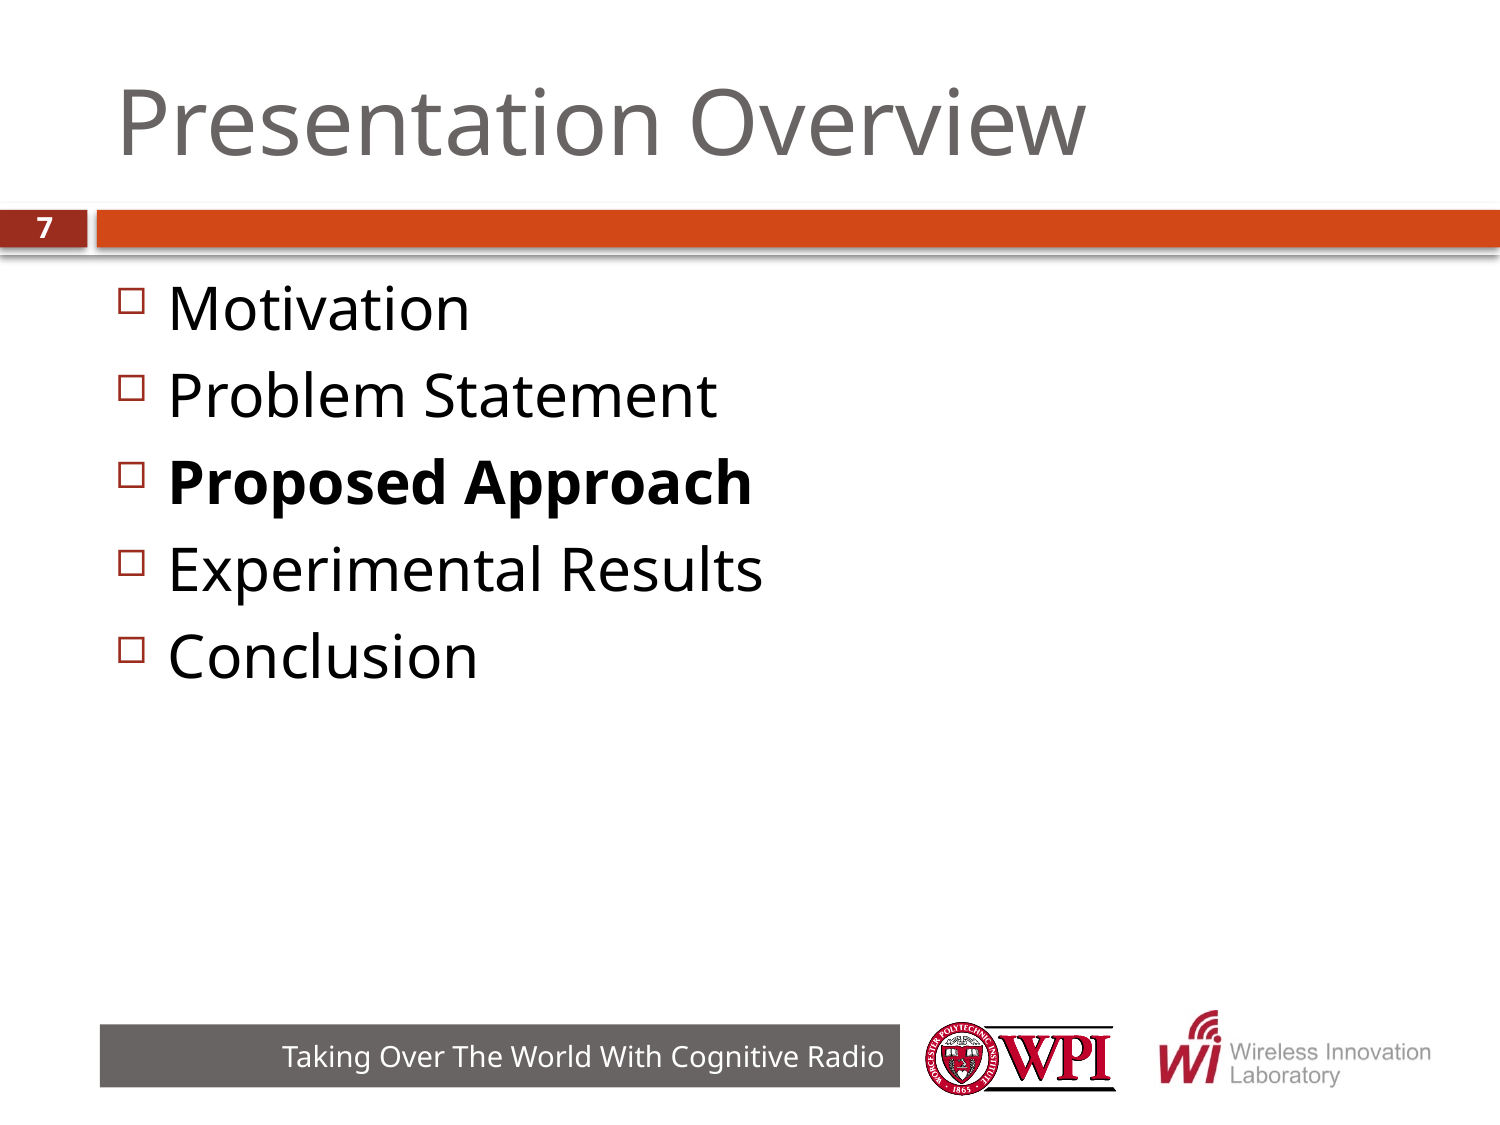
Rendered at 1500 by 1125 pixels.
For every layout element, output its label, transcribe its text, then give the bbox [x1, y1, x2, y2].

title Presentation Overview [100, 37, 1438, 200]
list Motivation Problem Statement Proposed Approach Experimental Results Conclusion [100, 262, 1438, 1000]
picture [1153, 1010, 1438, 1099]
